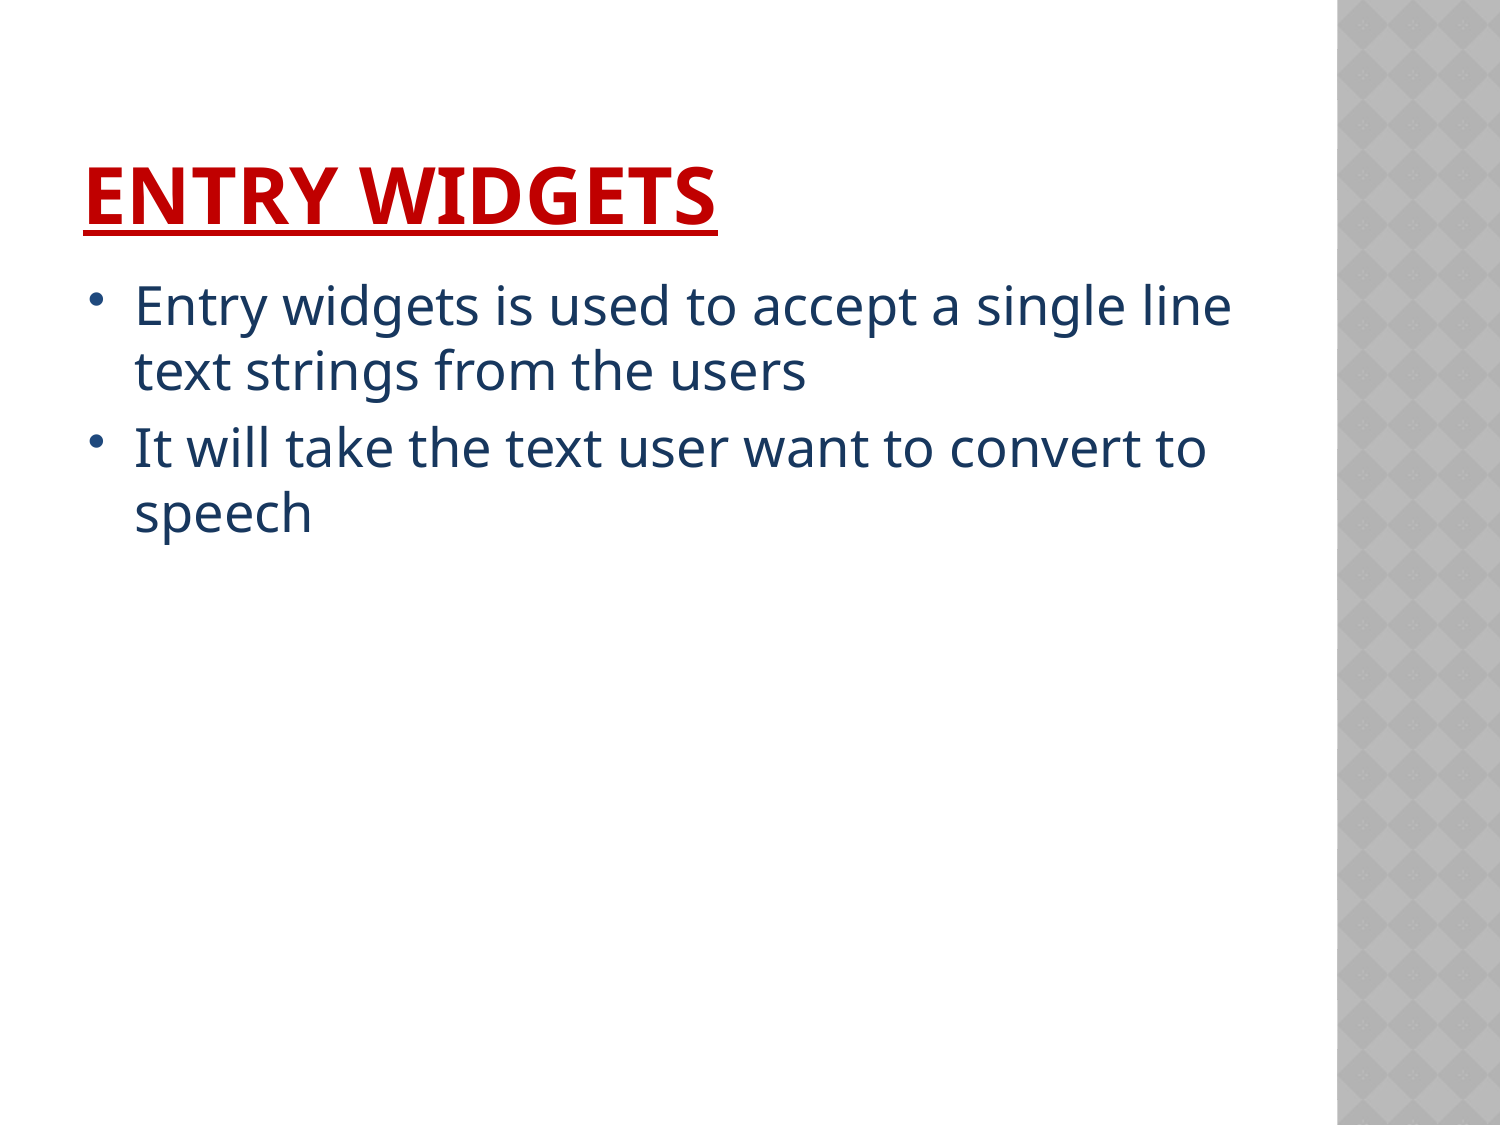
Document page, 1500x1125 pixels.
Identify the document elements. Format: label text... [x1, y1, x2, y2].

title ENTRY WIDGETS [75, 52, 1263, 240]
list Entry widgets is used to accept a single line text strings from the users It will take the text user want to convert to speech [75, 264, 1263, 1059]
